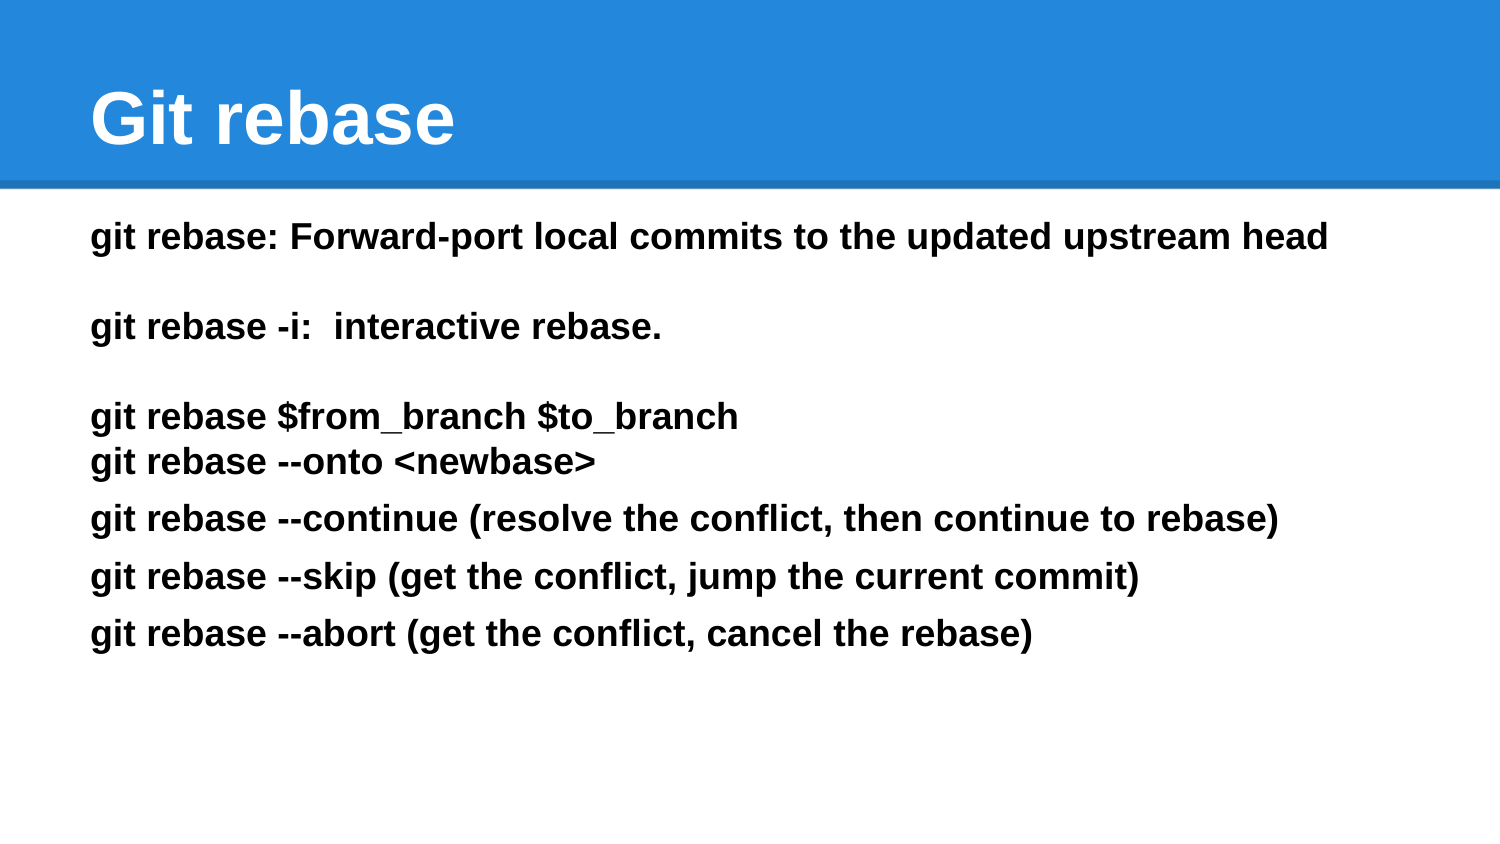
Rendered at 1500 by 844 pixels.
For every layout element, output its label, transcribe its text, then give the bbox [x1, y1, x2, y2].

title Git rebase [75, 33, 1425, 175]
list git rebase: Forward-port local commits to the updated upstream head git rebase -i: interactive rebase. git rebase $from_branch $to_branch git rebase --onto <newbase> git rebase --continue (resolve the conflict, then continue to rebase) git rebase --skip (get the conflict, jump the current commit) git rebase --abort (get the conflict, cancel the rebase) [75, 196, 1425, 808]
